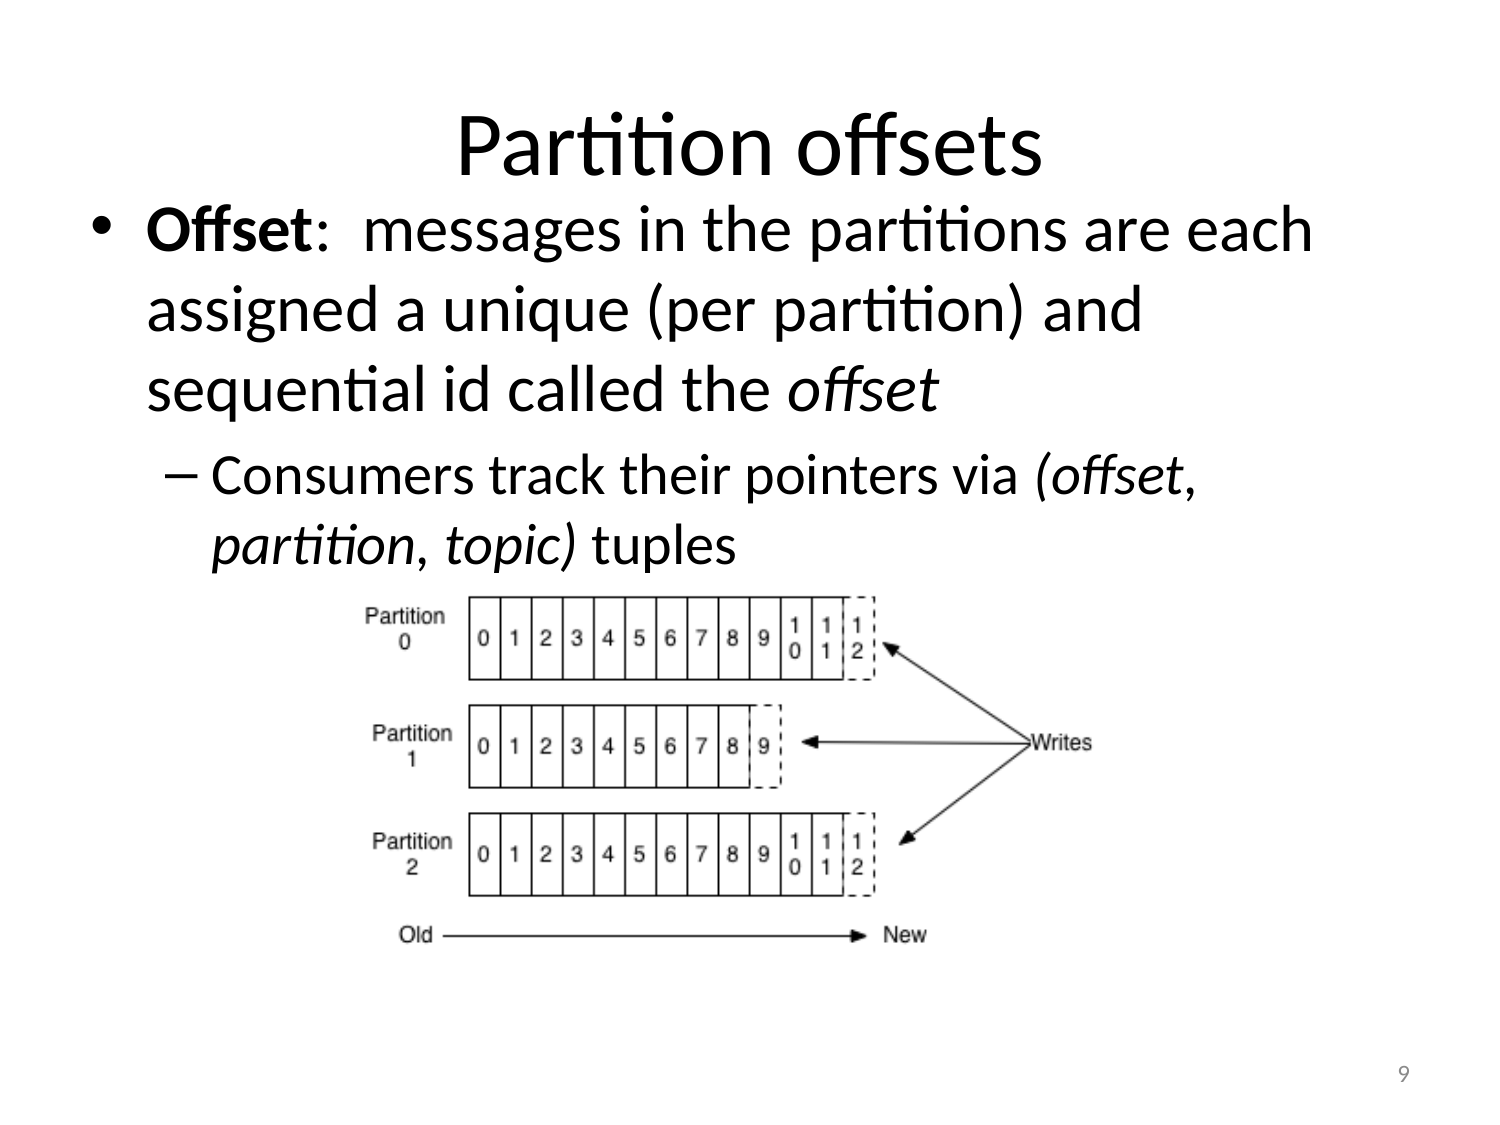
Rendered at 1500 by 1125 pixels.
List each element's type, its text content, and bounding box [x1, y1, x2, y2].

title Partition offsets [75, 45, 1425, 176]
picture [348, 573, 1111, 975]
list Offset: messages in the partitions are each assigned a unique (per partition) and sequential id called the offset Consumers track their pointers via (offset, partition, topic) tuples [75, 176, 1425, 1040]
slide_number 9 [1074, 1042, 1425, 1103]
